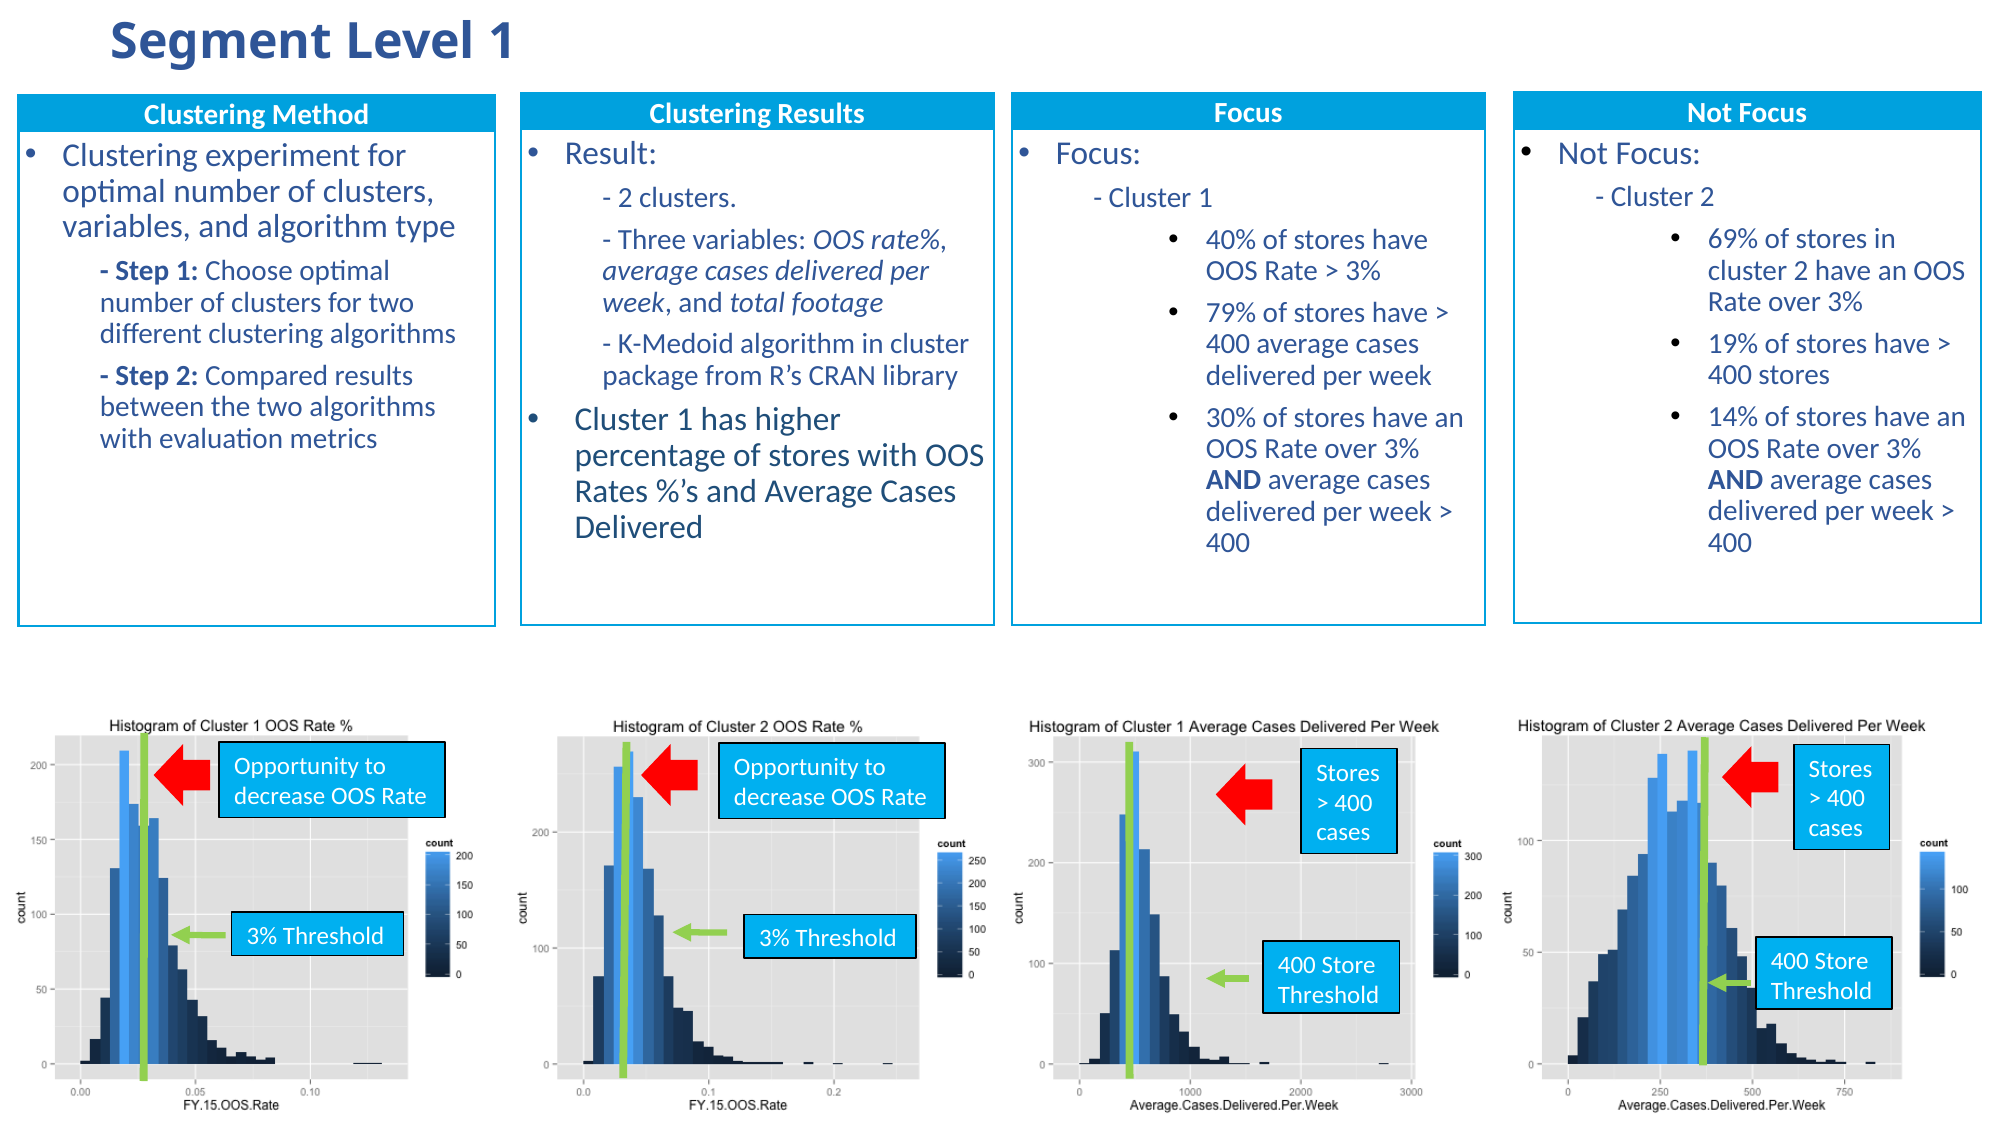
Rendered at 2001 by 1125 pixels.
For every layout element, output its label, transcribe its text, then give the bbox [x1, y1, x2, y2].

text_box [1513, 91, 1981, 624]
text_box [18, 94, 496, 627]
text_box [623, 741, 627, 1078]
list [998, 694, 1487, 1125]
picture [1487, 693, 2000, 1125]
picture [1, 693, 998, 1125]
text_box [521, 93, 994, 625]
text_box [1011, 93, 1485, 625]
title Segment Level 1 [95, 14, 1821, 70]
